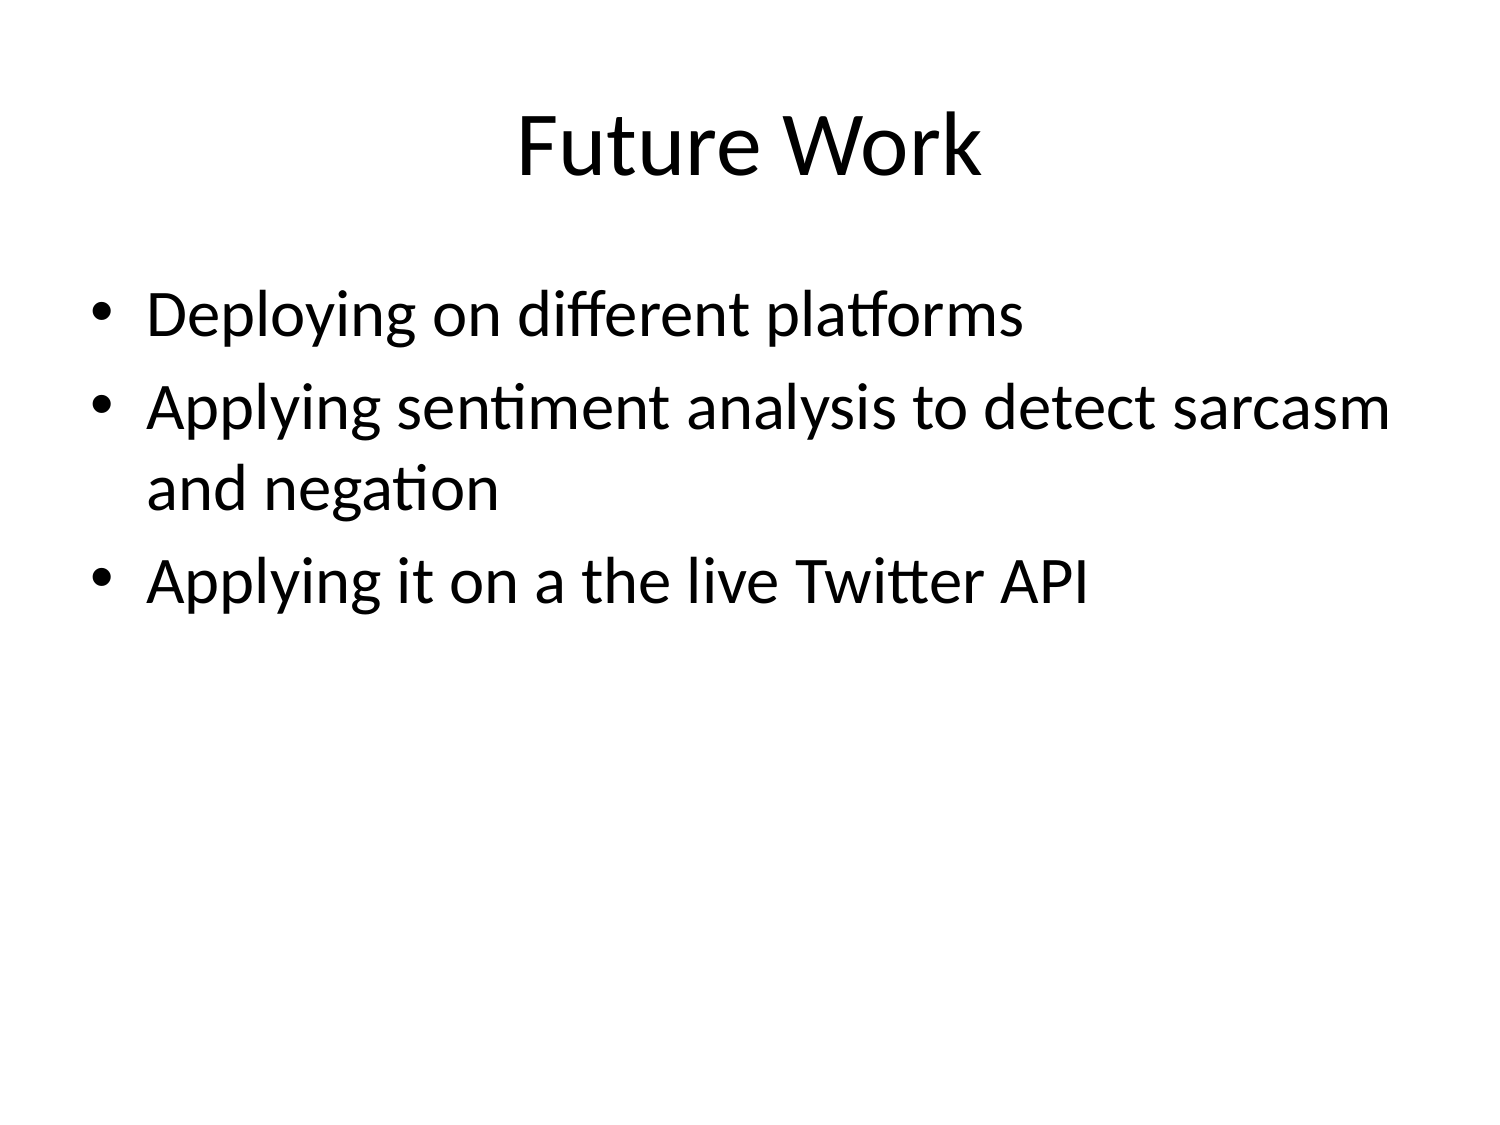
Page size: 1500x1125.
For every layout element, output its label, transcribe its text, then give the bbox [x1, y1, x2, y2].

list Deploying on different platforms Applying sentiment analysis to detect sarcasm and negation Applying it on a the live Twitter API [75, 262, 1425, 1005]
title Future Work [75, 45, 1425, 233]
